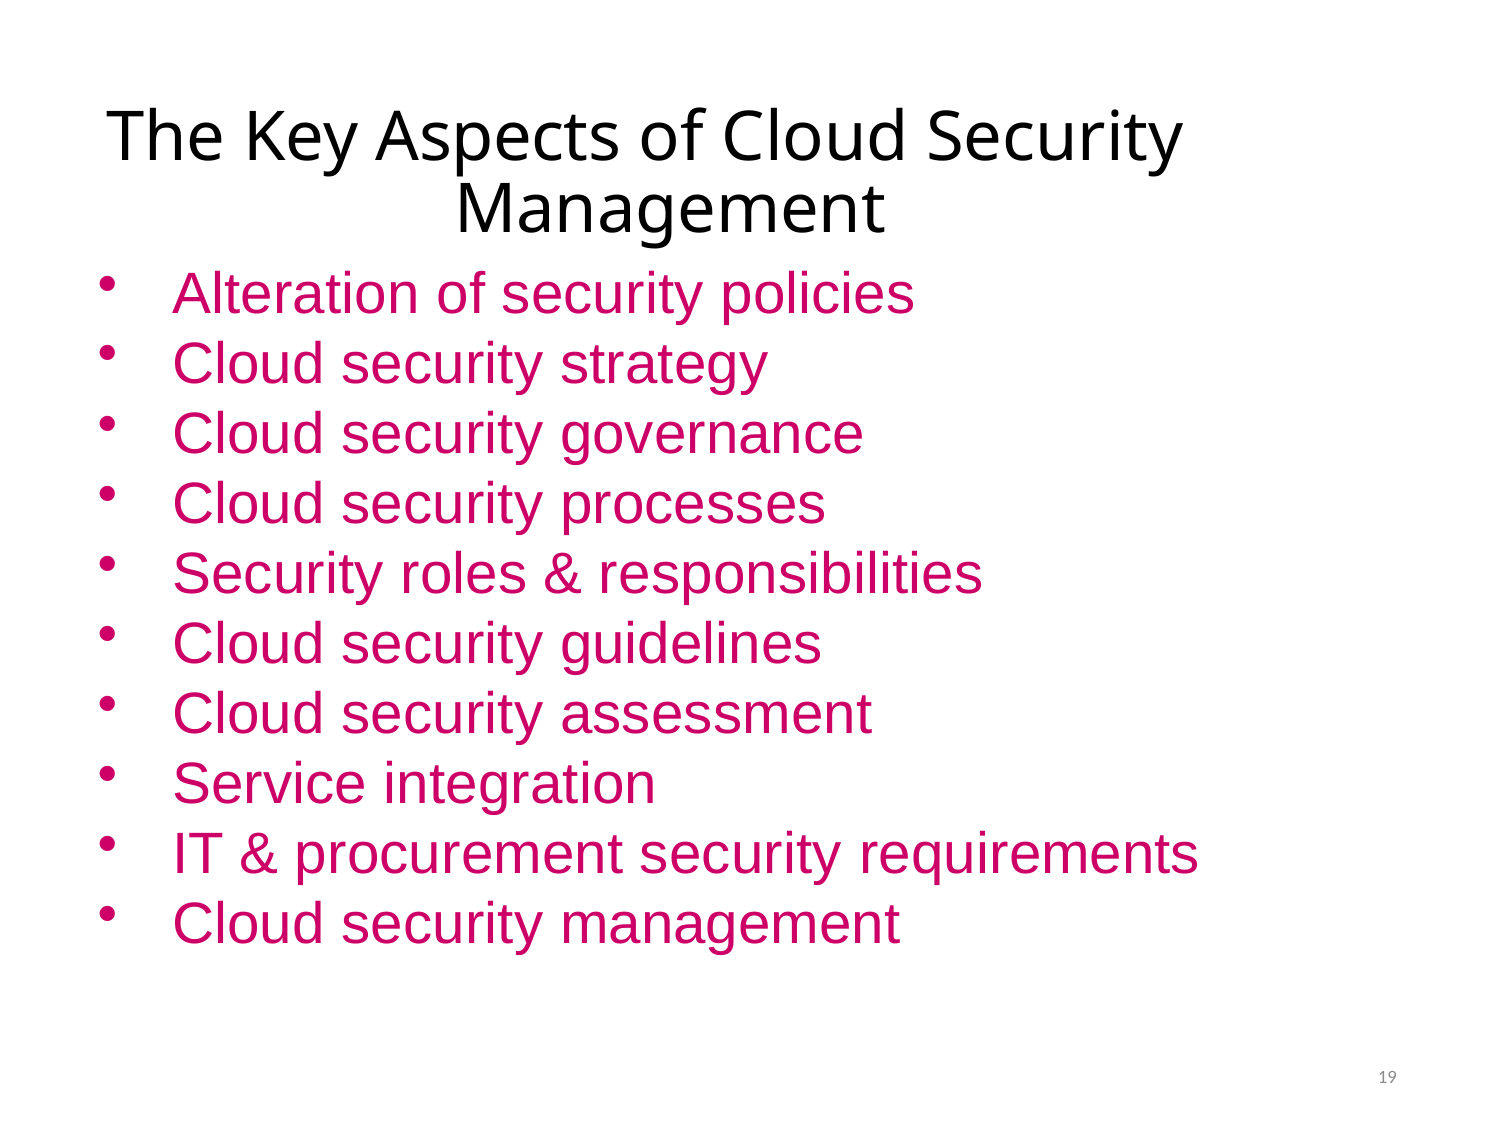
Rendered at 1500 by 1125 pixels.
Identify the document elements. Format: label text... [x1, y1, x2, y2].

text_box Alteration of security policies Cloud security strategy Cloud security governance Cloud security processes Security roles & responsibilities Cloud security guidelines Cloud security assessment Service integration IT & procurement security requirements Cloud security management [95, 253, 1201, 956]
title The Key Aspects of Cloud Security Management [103, 69, 1397, 268]
slide_number 19 [1059, 746, 1397, 1125]
